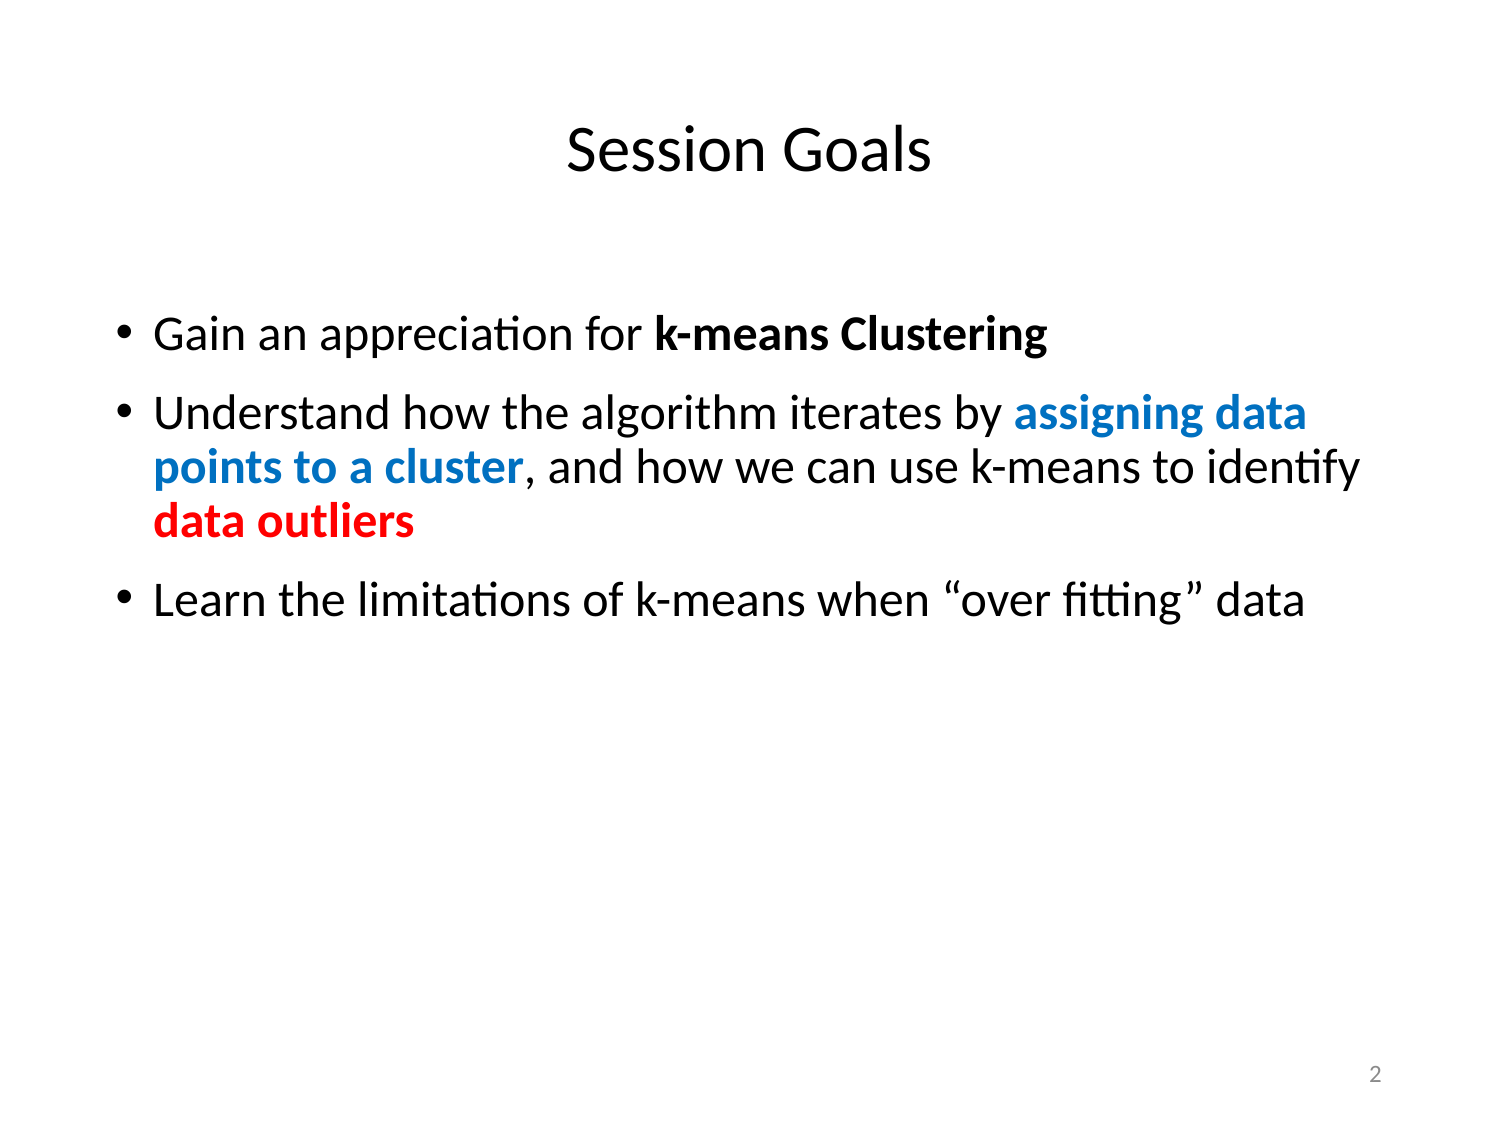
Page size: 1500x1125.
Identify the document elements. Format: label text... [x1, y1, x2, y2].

title Session Goals [103, 59, 1397, 241]
list Gain an appreciation for k-means Clustering Understand how the algorithm iterates by assigning data points to a cluster, and how we can use k-means to identify data outliers Learn the limitations of k-means when “over fitting” data [100, 299, 1415, 1094]
slide_number 2 [1059, 1042, 1397, 1103]
